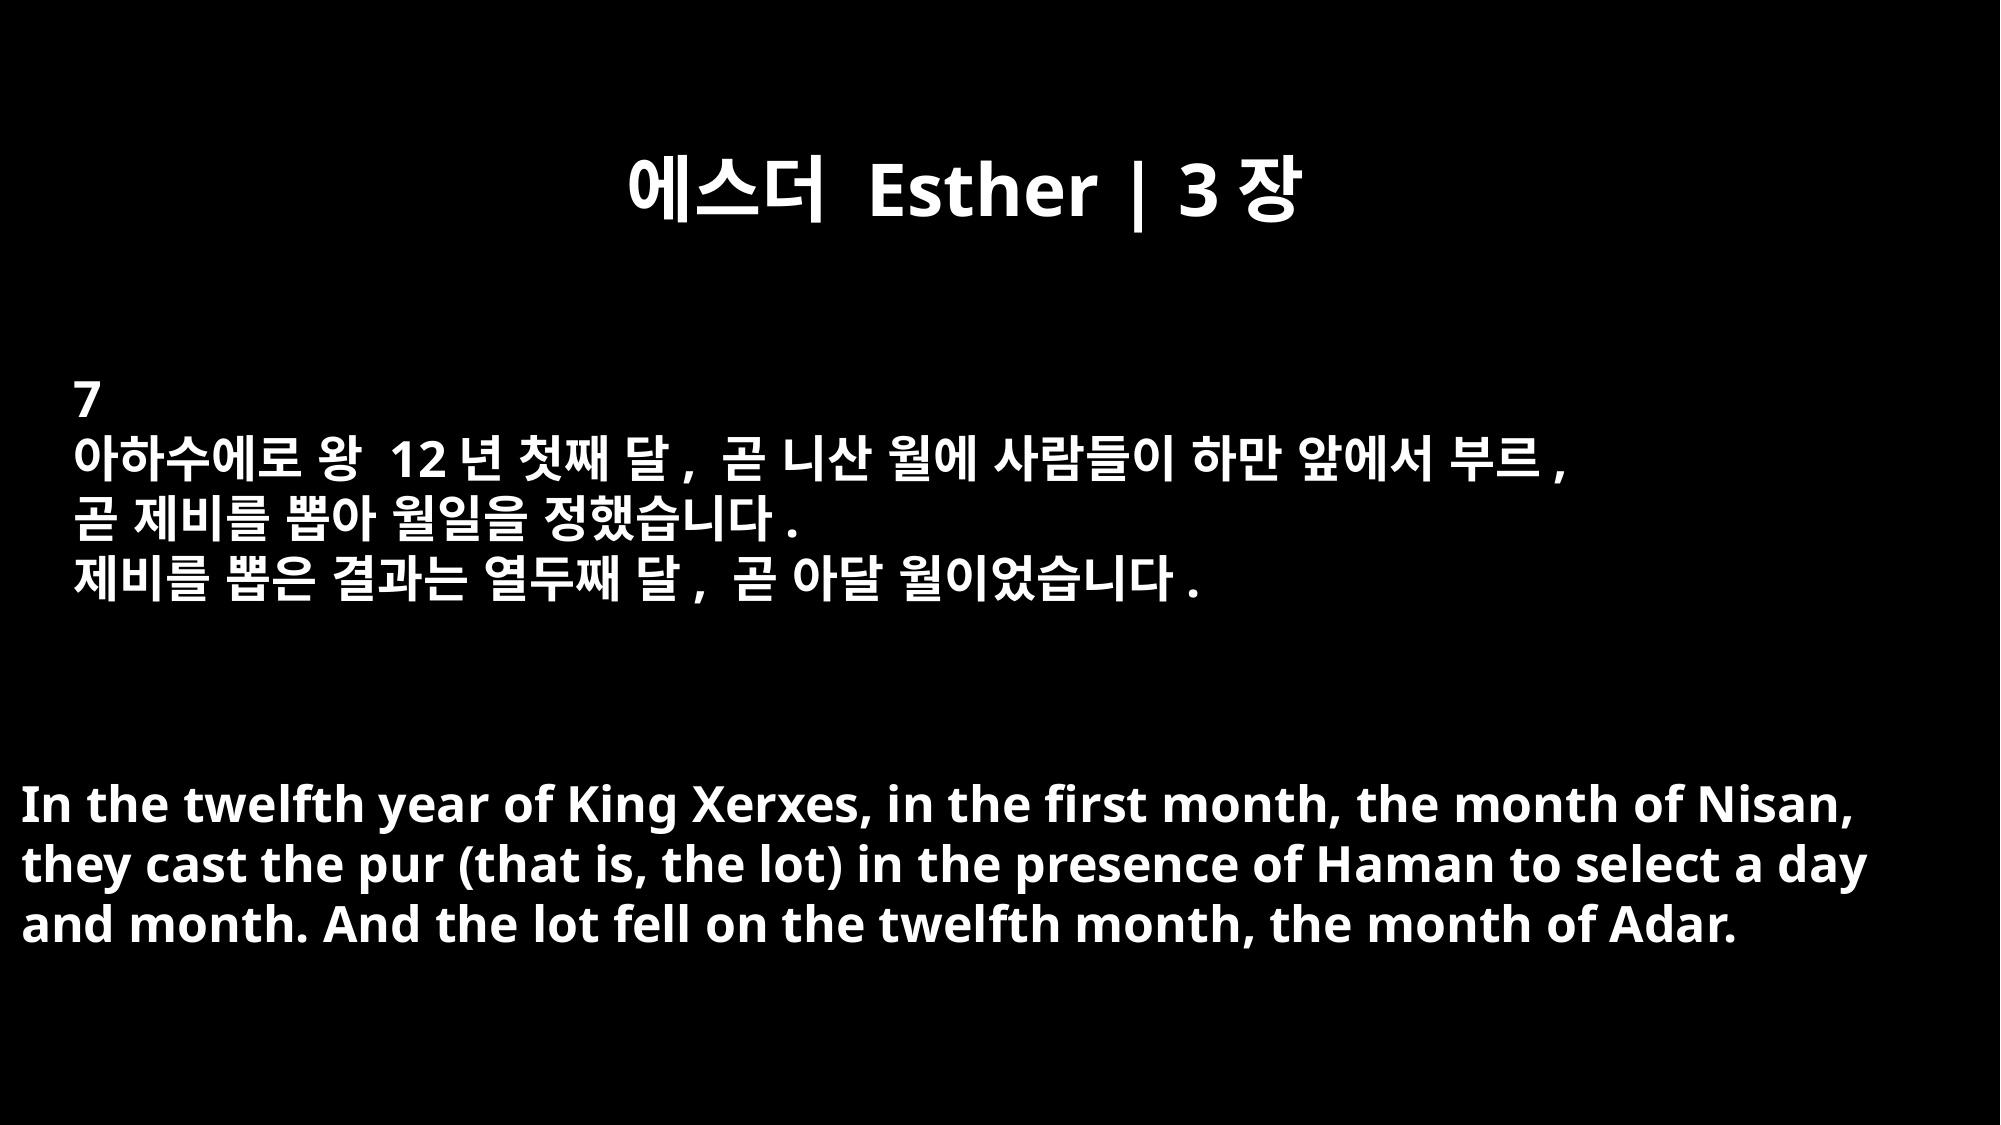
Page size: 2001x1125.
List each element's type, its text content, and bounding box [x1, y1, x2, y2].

text_box In the twelfth year of King Xerxes, in the first month, the month of Nisan, they cast the pur (that is, the lot) in the presence of Haman to select a day and month. And the lot fell on the twelfth month, the month of Adar. [6, 764, 1897, 960]
text_box 7 아하수에로 왕 12년 첫째 달, 곧 니산 월에 사람들이 하만 앞에서 부르, 곧 제비를 뽑아 월일을 정했습니다. 제비를 뽑은 결과는 열두째 달, 곧 아달 월이었습니다. [58, 359, 1596, 615]
text_box 에스더 Esther | 3장 [612, 136, 1320, 239]
